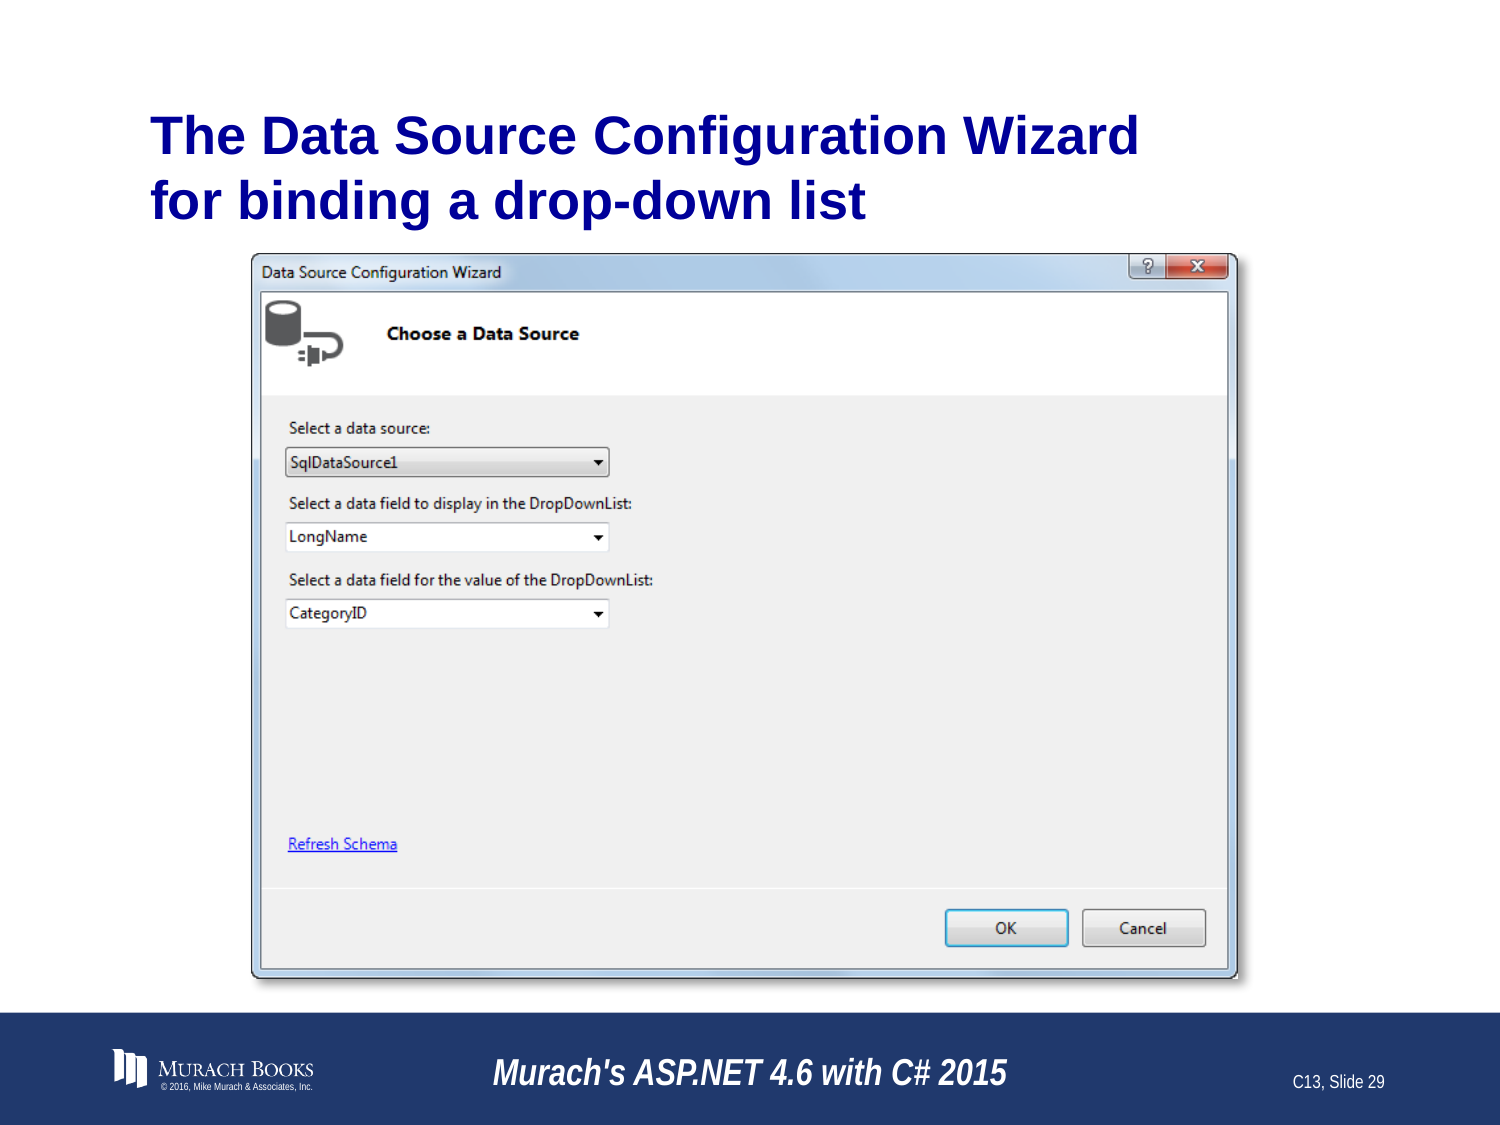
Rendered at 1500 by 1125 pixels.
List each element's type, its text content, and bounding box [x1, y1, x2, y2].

footer © 2016, Mike Murach & Associates, Inc. [12, 1025, 463, 1100]
slide_number C13, Slide 29 [1087, 1025, 1400, 1100]
picture [251, 253, 1238, 979]
title The Data Source Configuration Wizard for binding a drop-down list [150, 99, 1350, 232]
slide_number Murach's ASP.NET 4.6 with C# 2015 [463, 1025, 1050, 1100]
